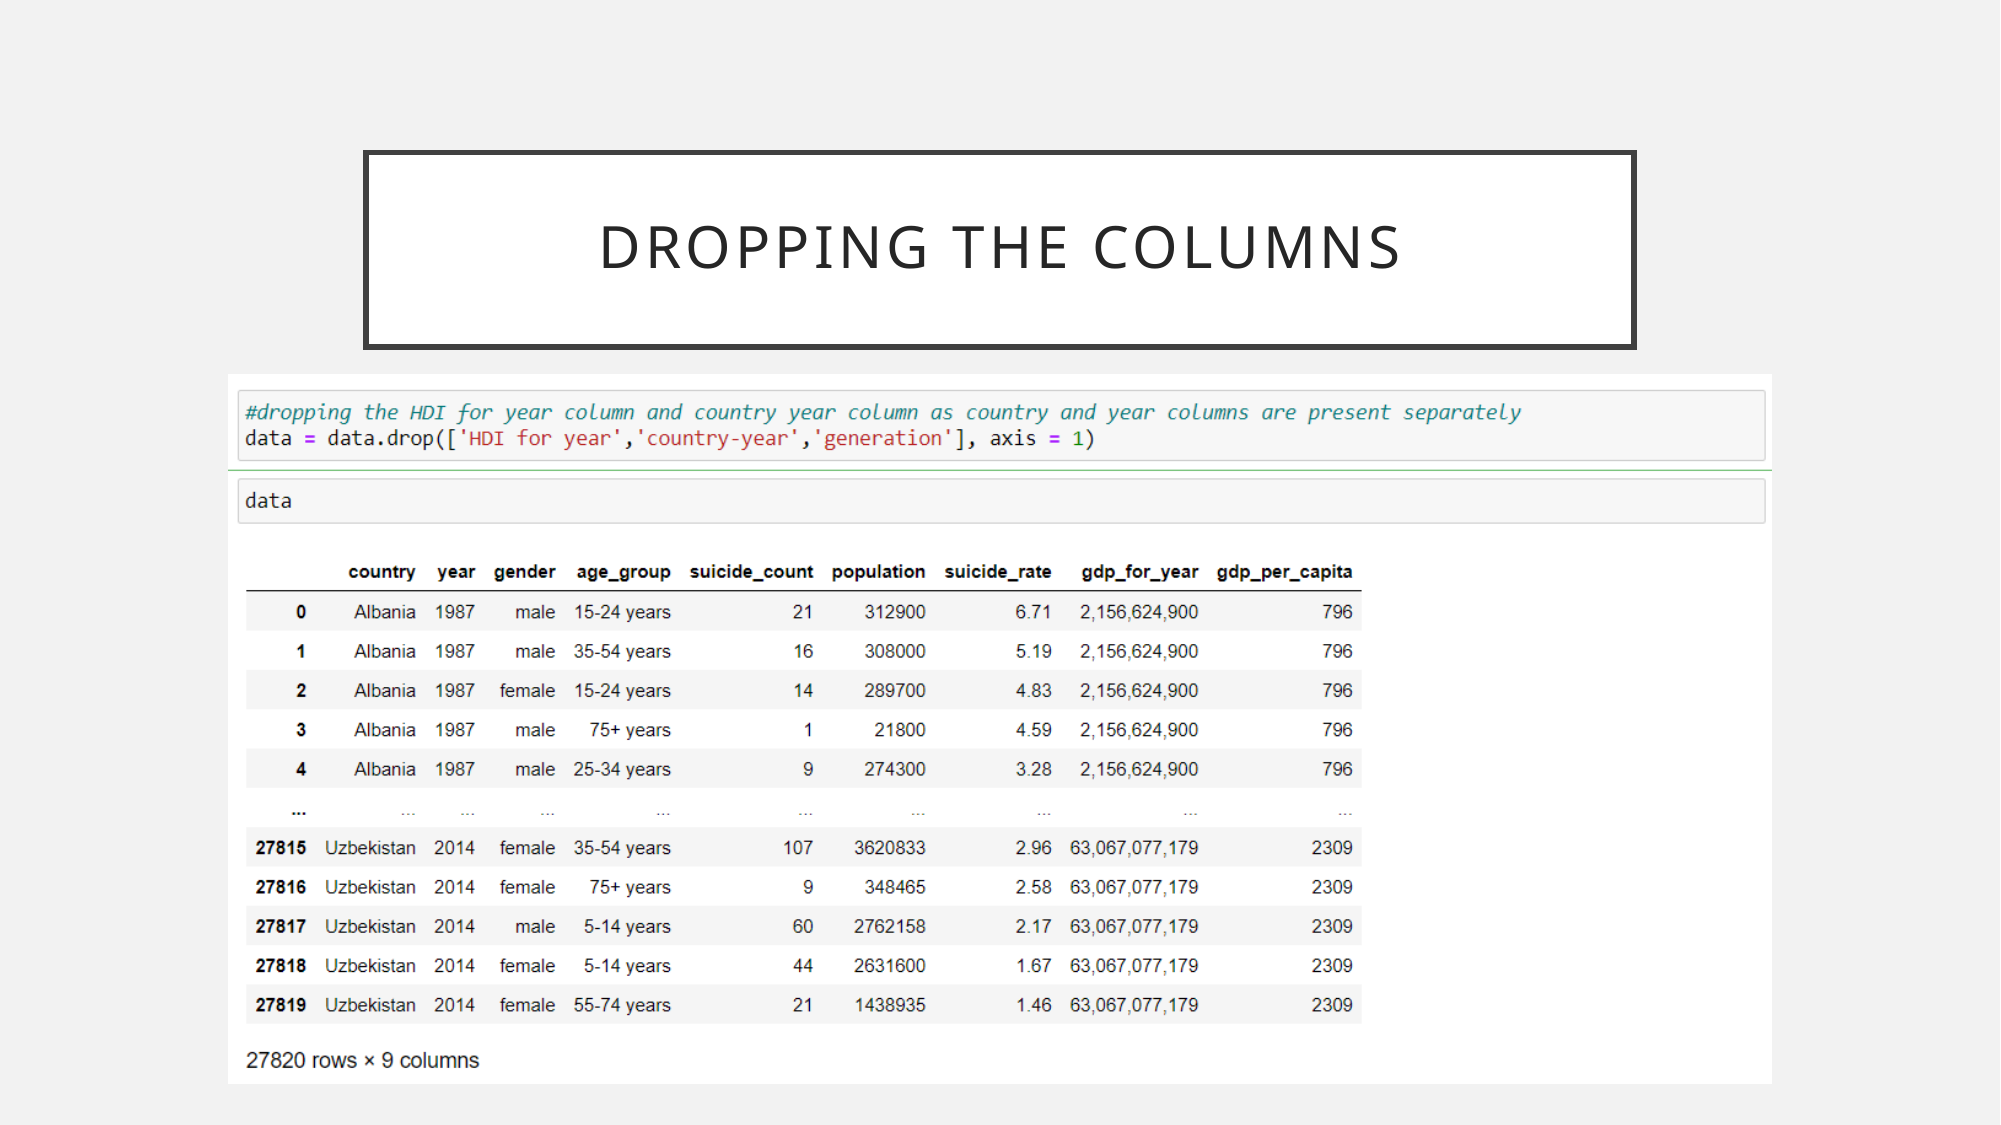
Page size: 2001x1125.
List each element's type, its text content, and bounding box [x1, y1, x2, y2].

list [228, 374, 1772, 1084]
title Dropping the columns [363, 150, 1637, 350]
